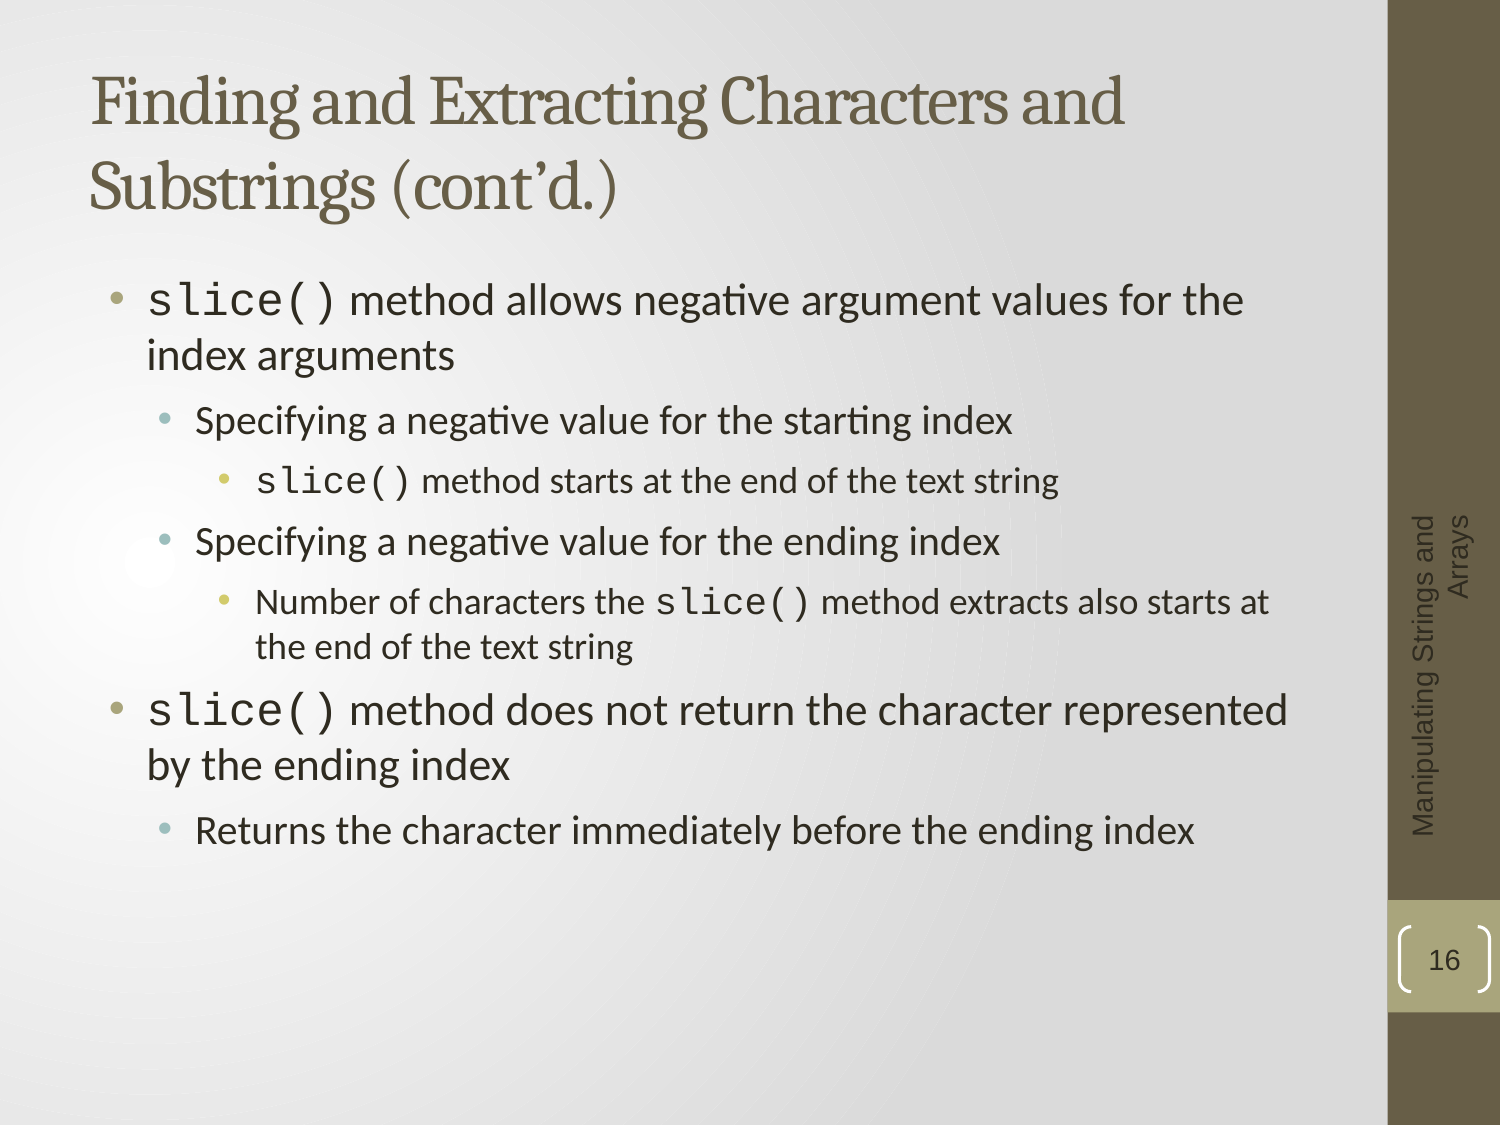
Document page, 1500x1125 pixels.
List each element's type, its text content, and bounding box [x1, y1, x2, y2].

footer Manipulating Strings and Arrays [1408, 500, 1469, 889]
slide_number 16 [1397, 925, 1492, 994]
title Finding and Extracting Characters and Substrings (cont’d.) [75, 45, 1325, 233]
list slice() method allows negative argument values for the index arguments Specifying a negative value for the starting index slice() method starts at the end of the text string Specifying a negative value for the ending index Number of characters the slice() method extracts also starts at the end of the text string slice() method does not return the character represented by the ending index Returns the character immediately before the ending index [75, 262, 1325, 1050]
